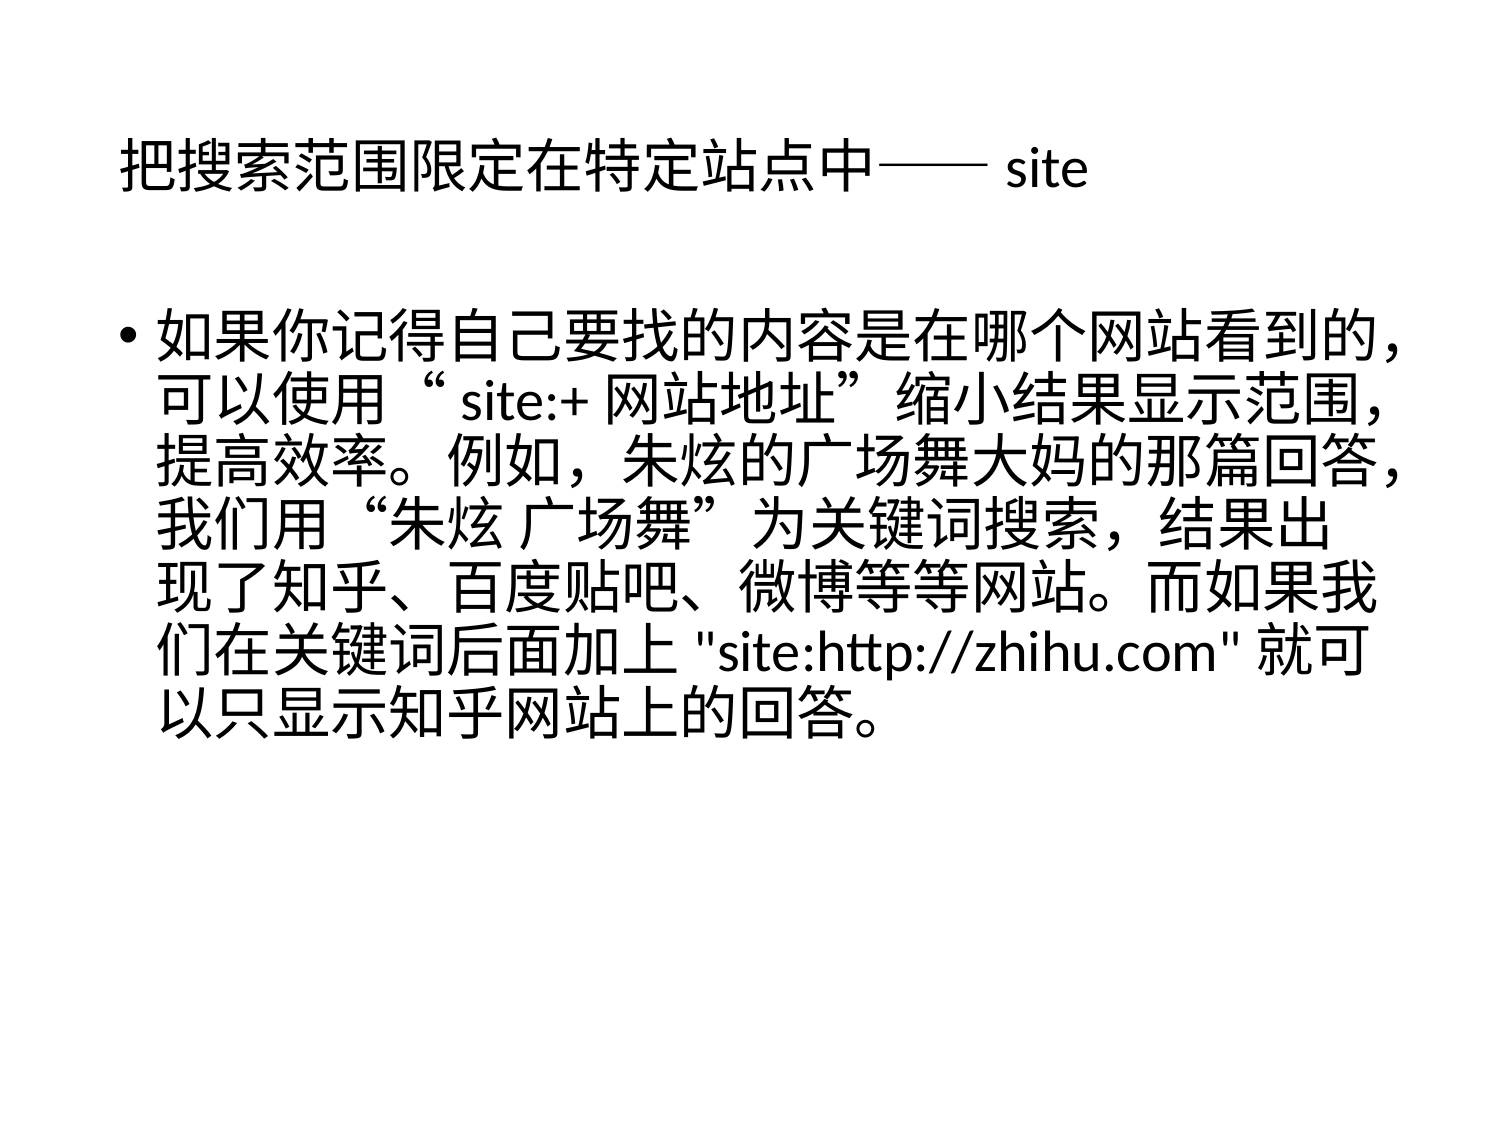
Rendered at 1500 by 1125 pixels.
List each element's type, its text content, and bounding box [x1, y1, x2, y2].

list 如果你记得自己要找的内容是在哪个网站看到的，可以使用“site:+网站地址”缩小结果显示范围，提高效率。例如，朱炫的广场舞大妈的那篇回答，我们用“朱炫 广场舞”为关键词搜索，结果出现了知乎、百度贴吧、微博等等网站。而如果我们在关键词后面加上"site:http://zhihu.com"就可以只显示知乎网站上的回答。 [103, 299, 1397, 1014]
title 把搜索范围限定在特定站点中——site [103, 59, 1397, 278]
